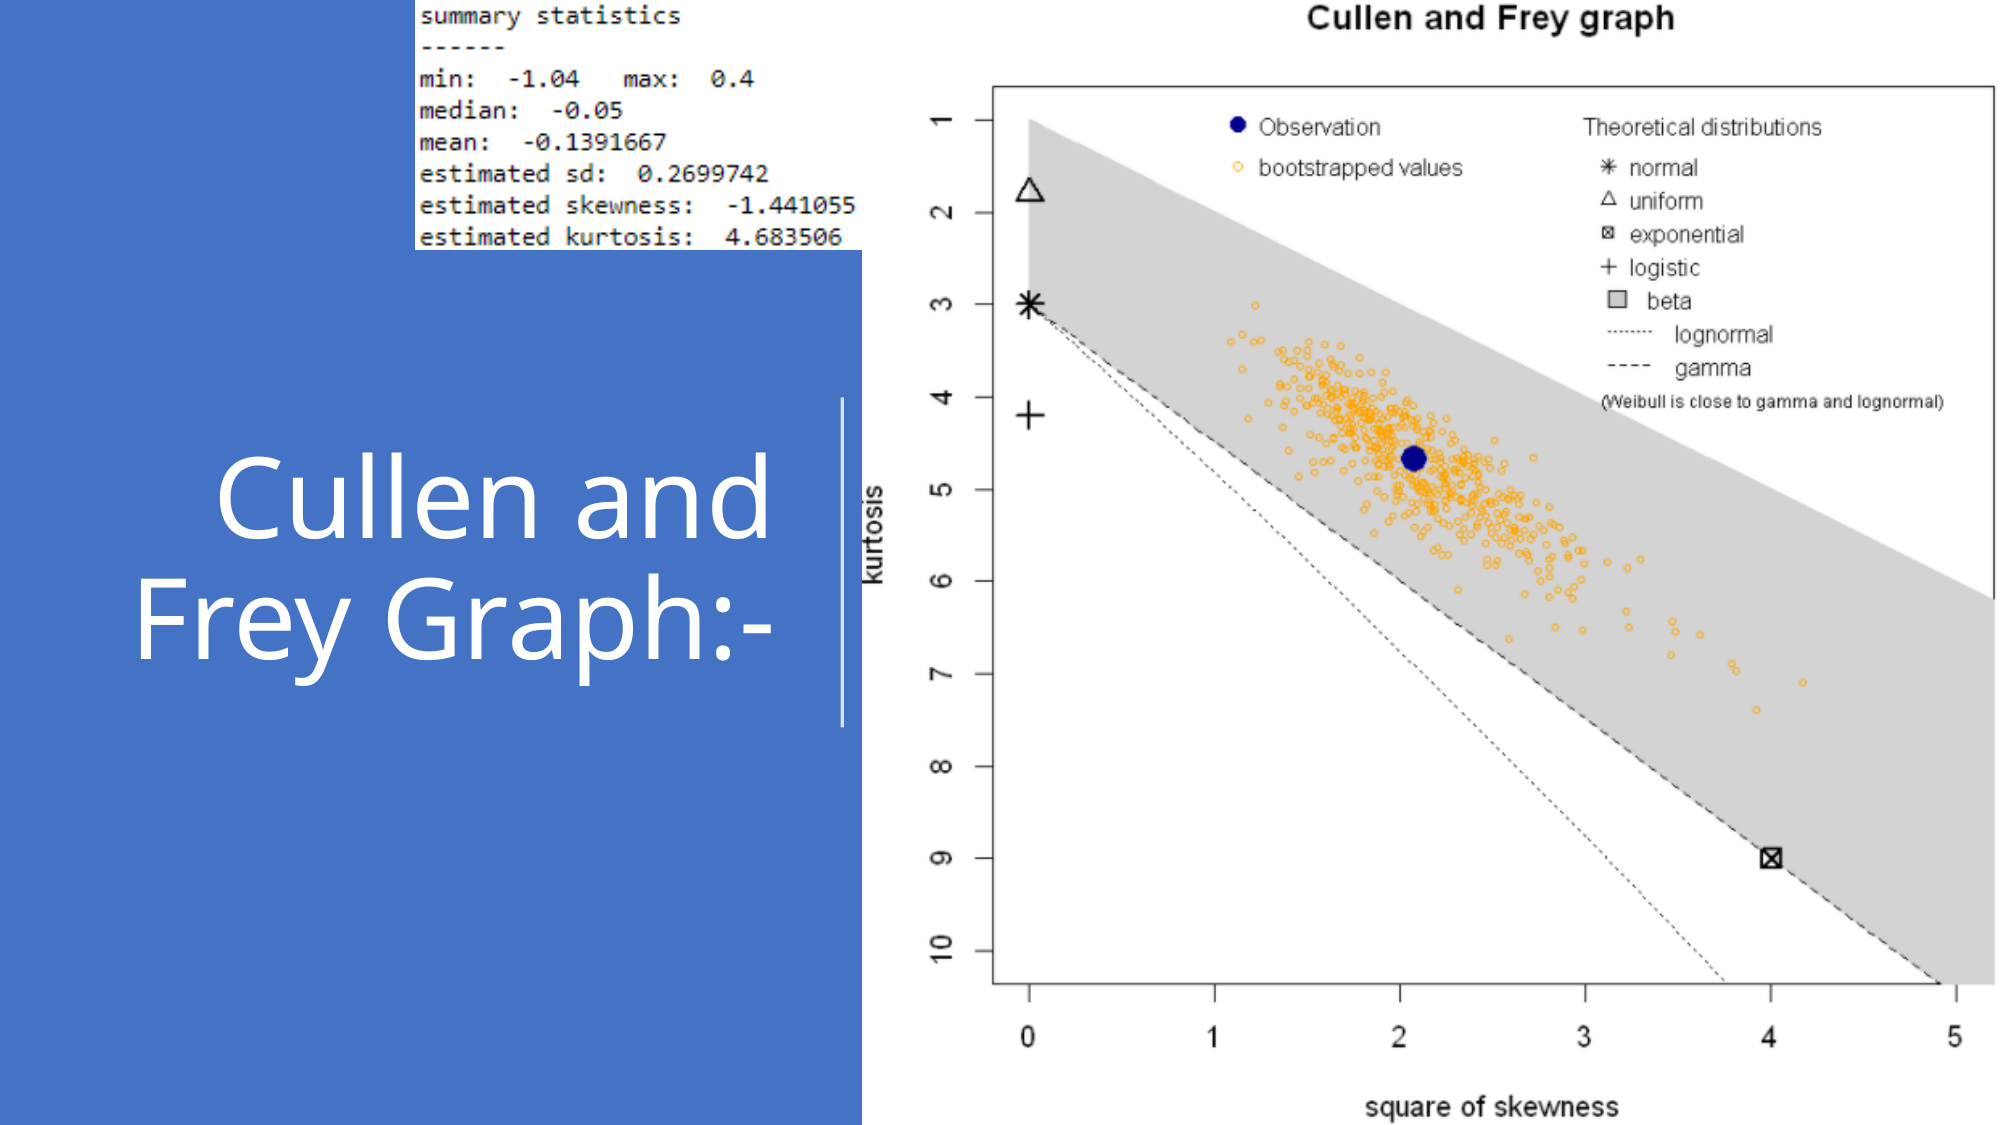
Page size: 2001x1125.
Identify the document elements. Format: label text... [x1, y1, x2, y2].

title Cullen and Frey Graph:- [106, 104, 791, 1020]
text_box [0, 0, 862, 1125]
picture [415, 0, 2000, 1125]
